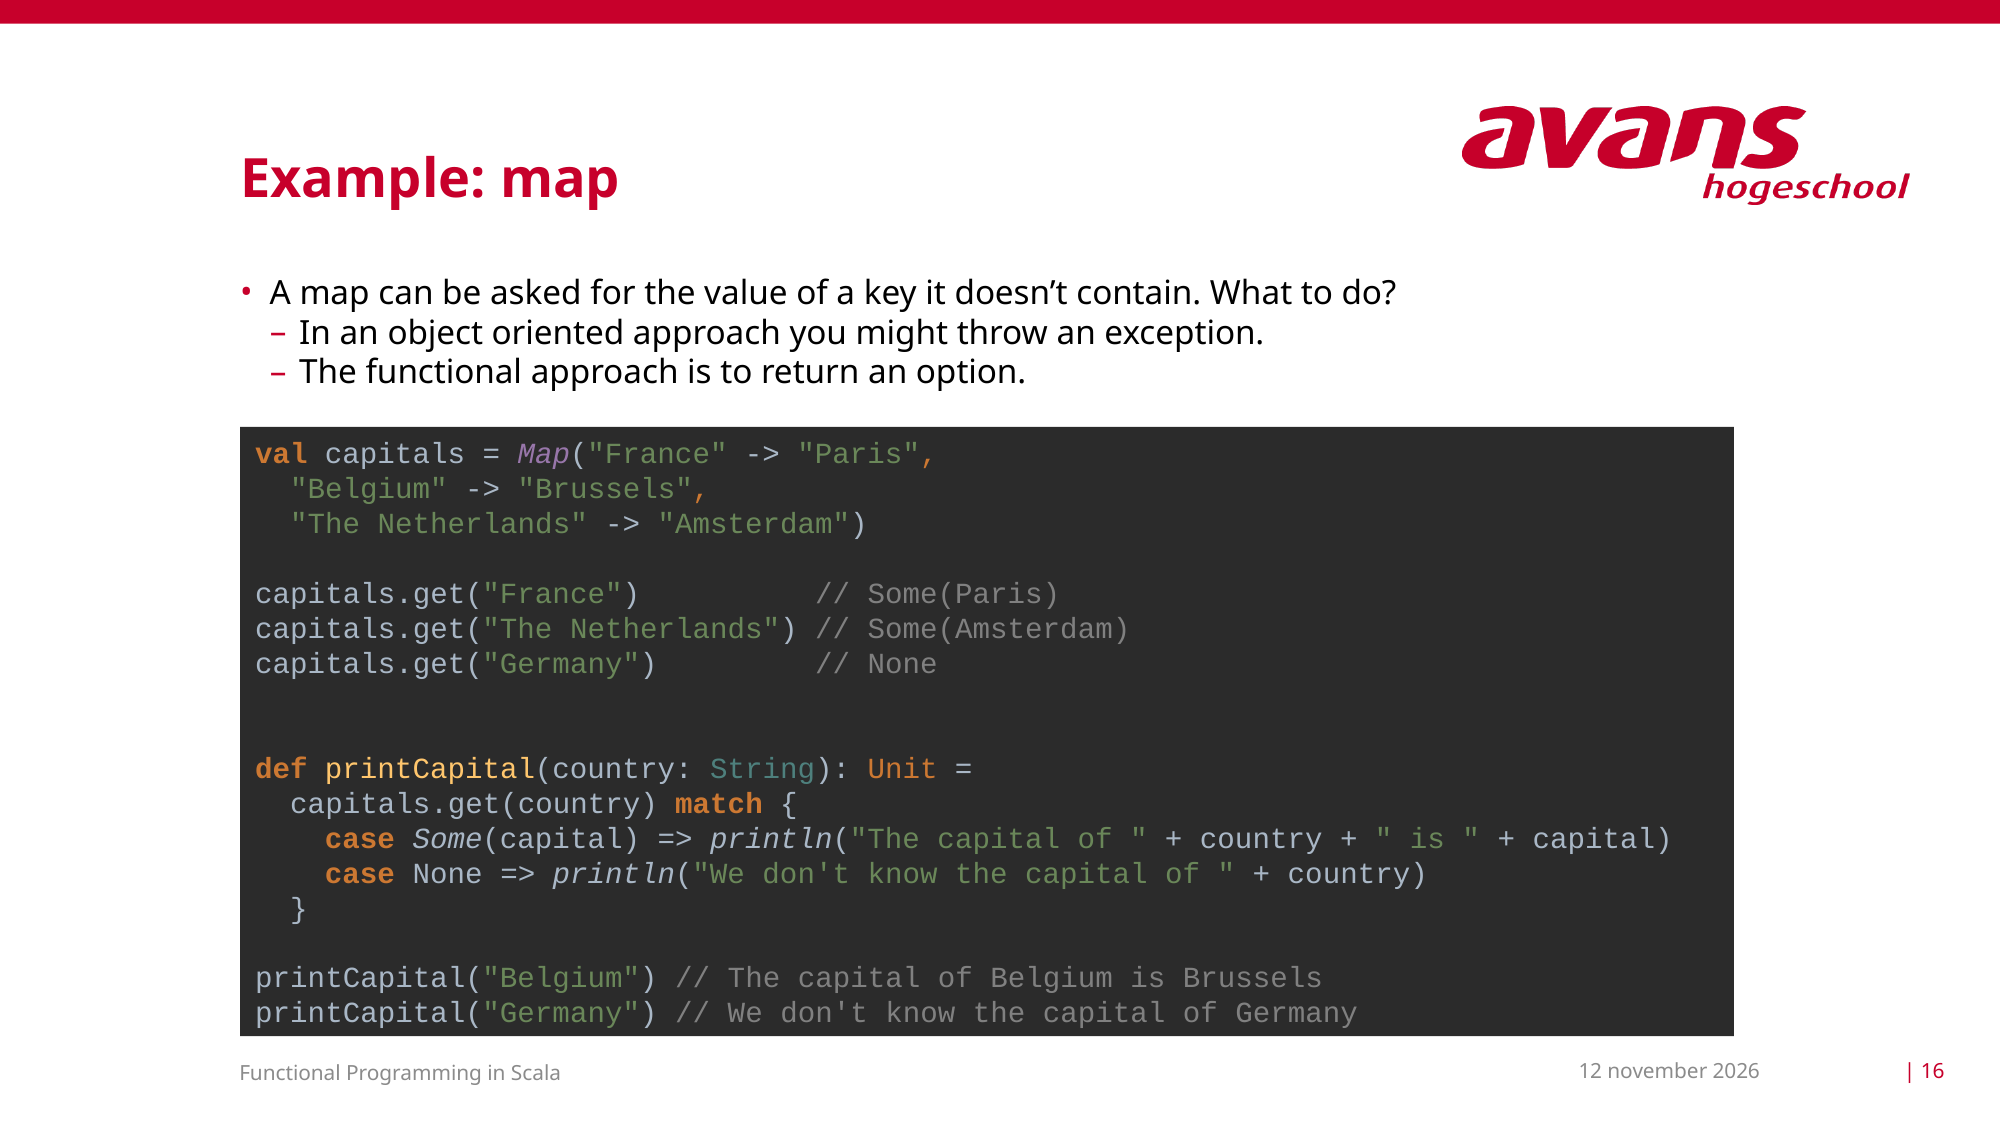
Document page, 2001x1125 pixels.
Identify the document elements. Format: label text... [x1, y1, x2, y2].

slide_number | 16 [1810, 1054, 1945, 1090]
list A map can be asked for the value of a key it doesn’t contain. What to do? In an object oriented approach you might throw an exception. The functional approach is to return an option. [240, 271, 1760, 907]
title Example: map [240, 150, 1359, 209]
text_box val capitals = Map("France" -> "Paris", "Belgium" -> "Brussels", "The Netherlands" -> "Amsterdam") capitals.get("France") // Some(Paris) capitals.get("The Netherlands") // Some(Amsterdam) capitals.get("Germany") // None def printCapital(country: String): Unit = capitals.get(country) match { case Some(capital) => println("The capital of " + country + " is " + capital) case None => println("We don't know the capital of " + country) } printCapital("Belgium") // The capital of Belgium is Brussels printCapital("Germany") // We don't know the capital of Germany [240, 426, 1734, 1037]
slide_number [1309, 1054, 1760, 1090]
picture [1462, 106, 1910, 205]
